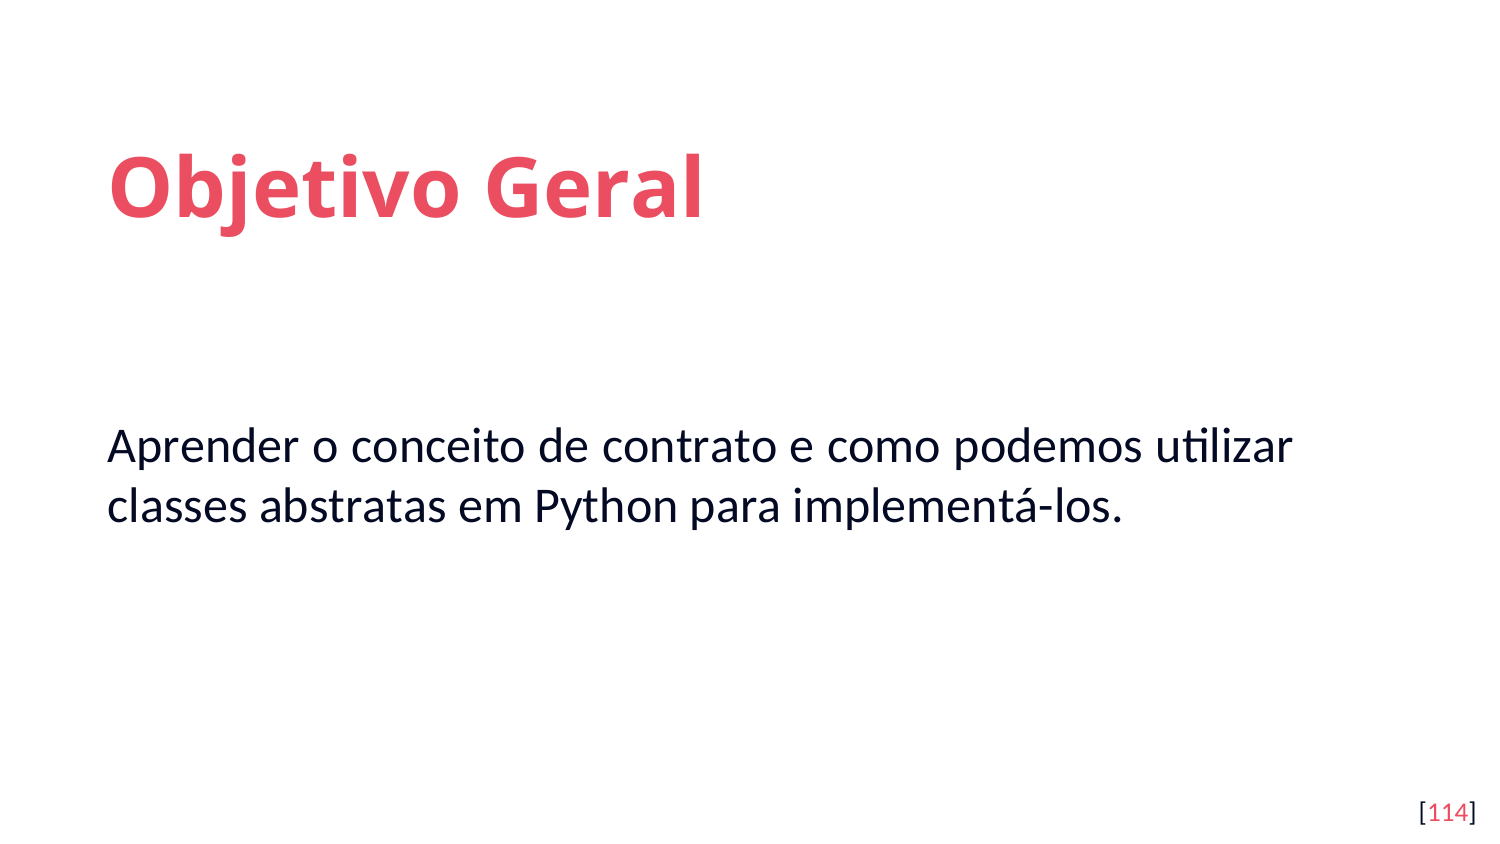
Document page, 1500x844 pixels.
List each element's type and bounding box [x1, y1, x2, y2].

text_box [93, 104, 1408, 243]
text_box [93, 304, 1408, 641]
text_box [1403, 779, 1494, 844]
